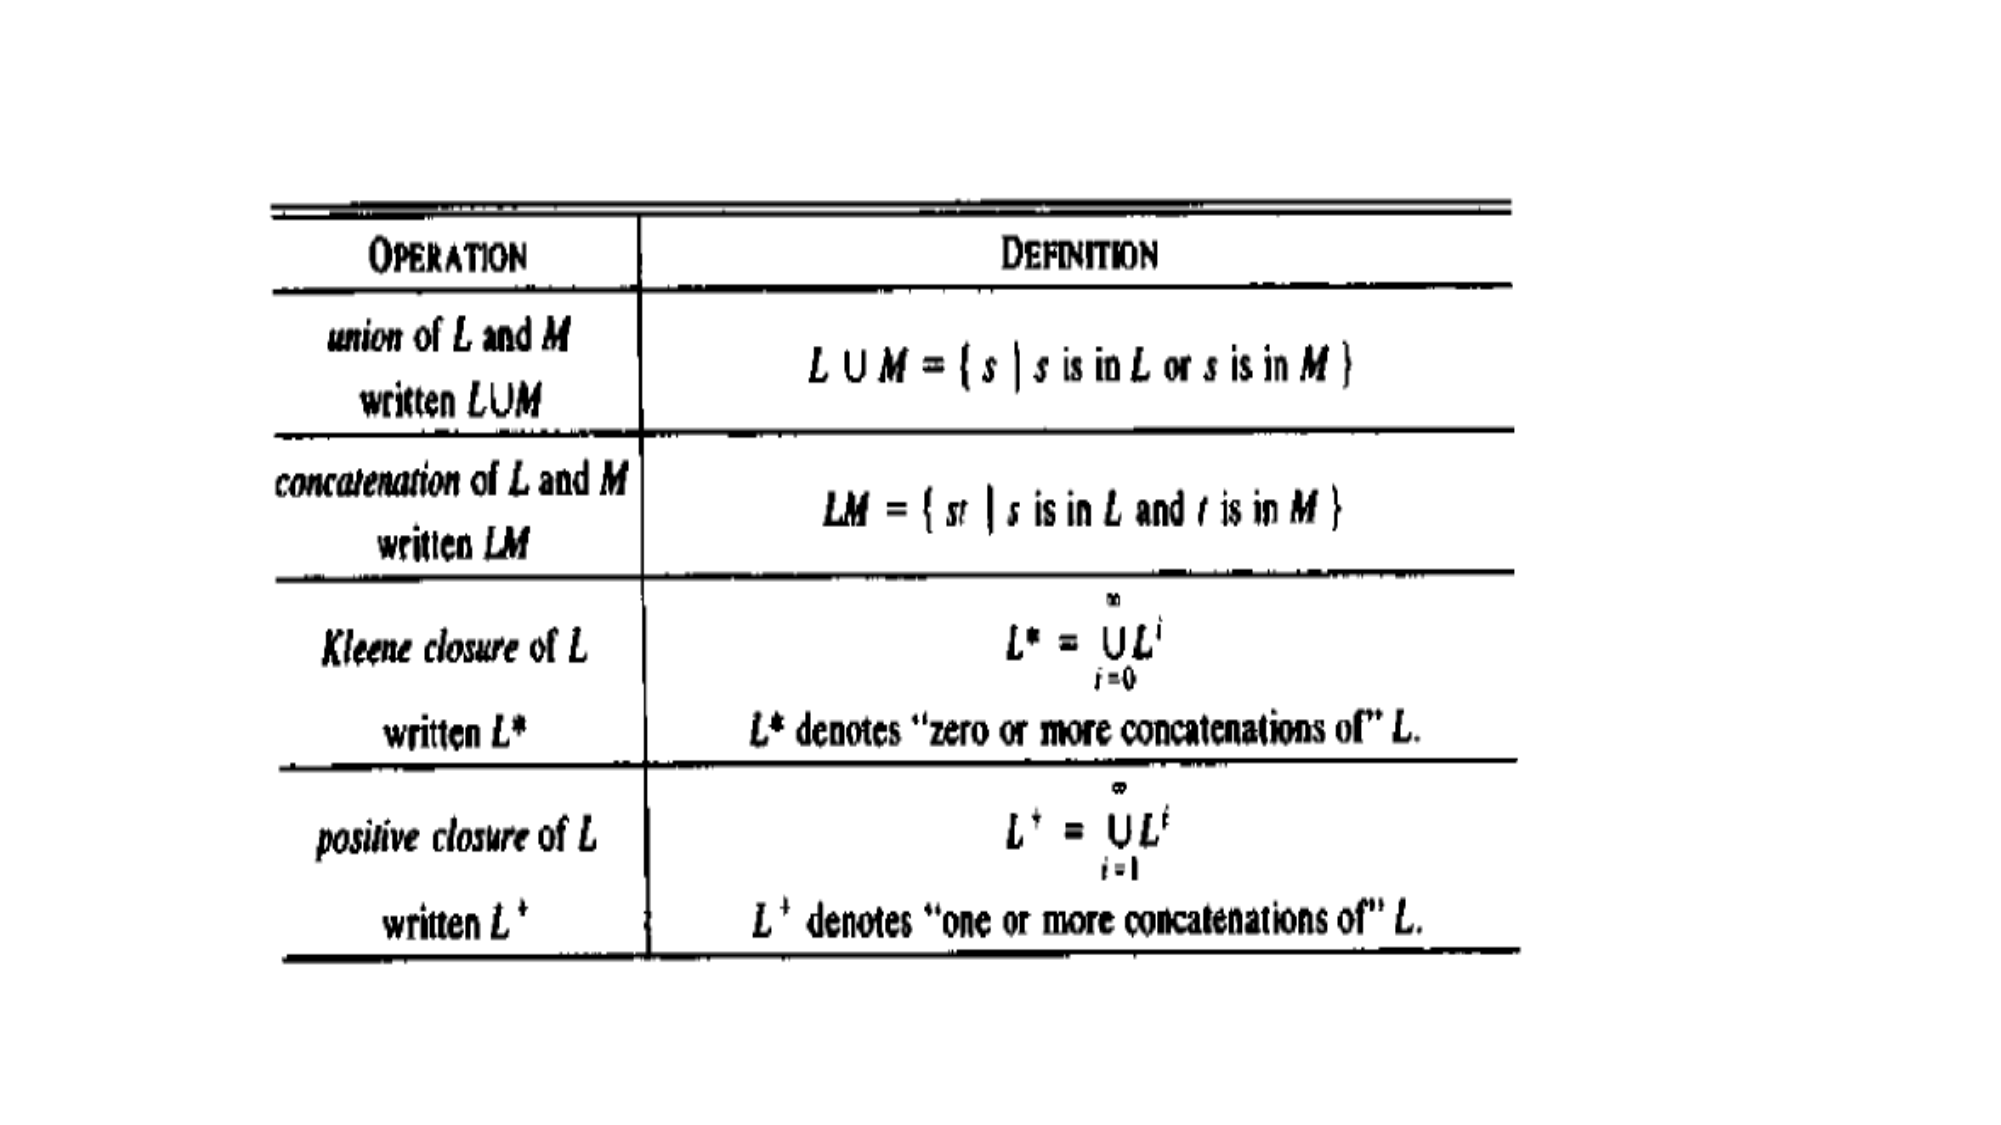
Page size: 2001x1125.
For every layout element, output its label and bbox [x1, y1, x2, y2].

list [243, 168, 1547, 967]
